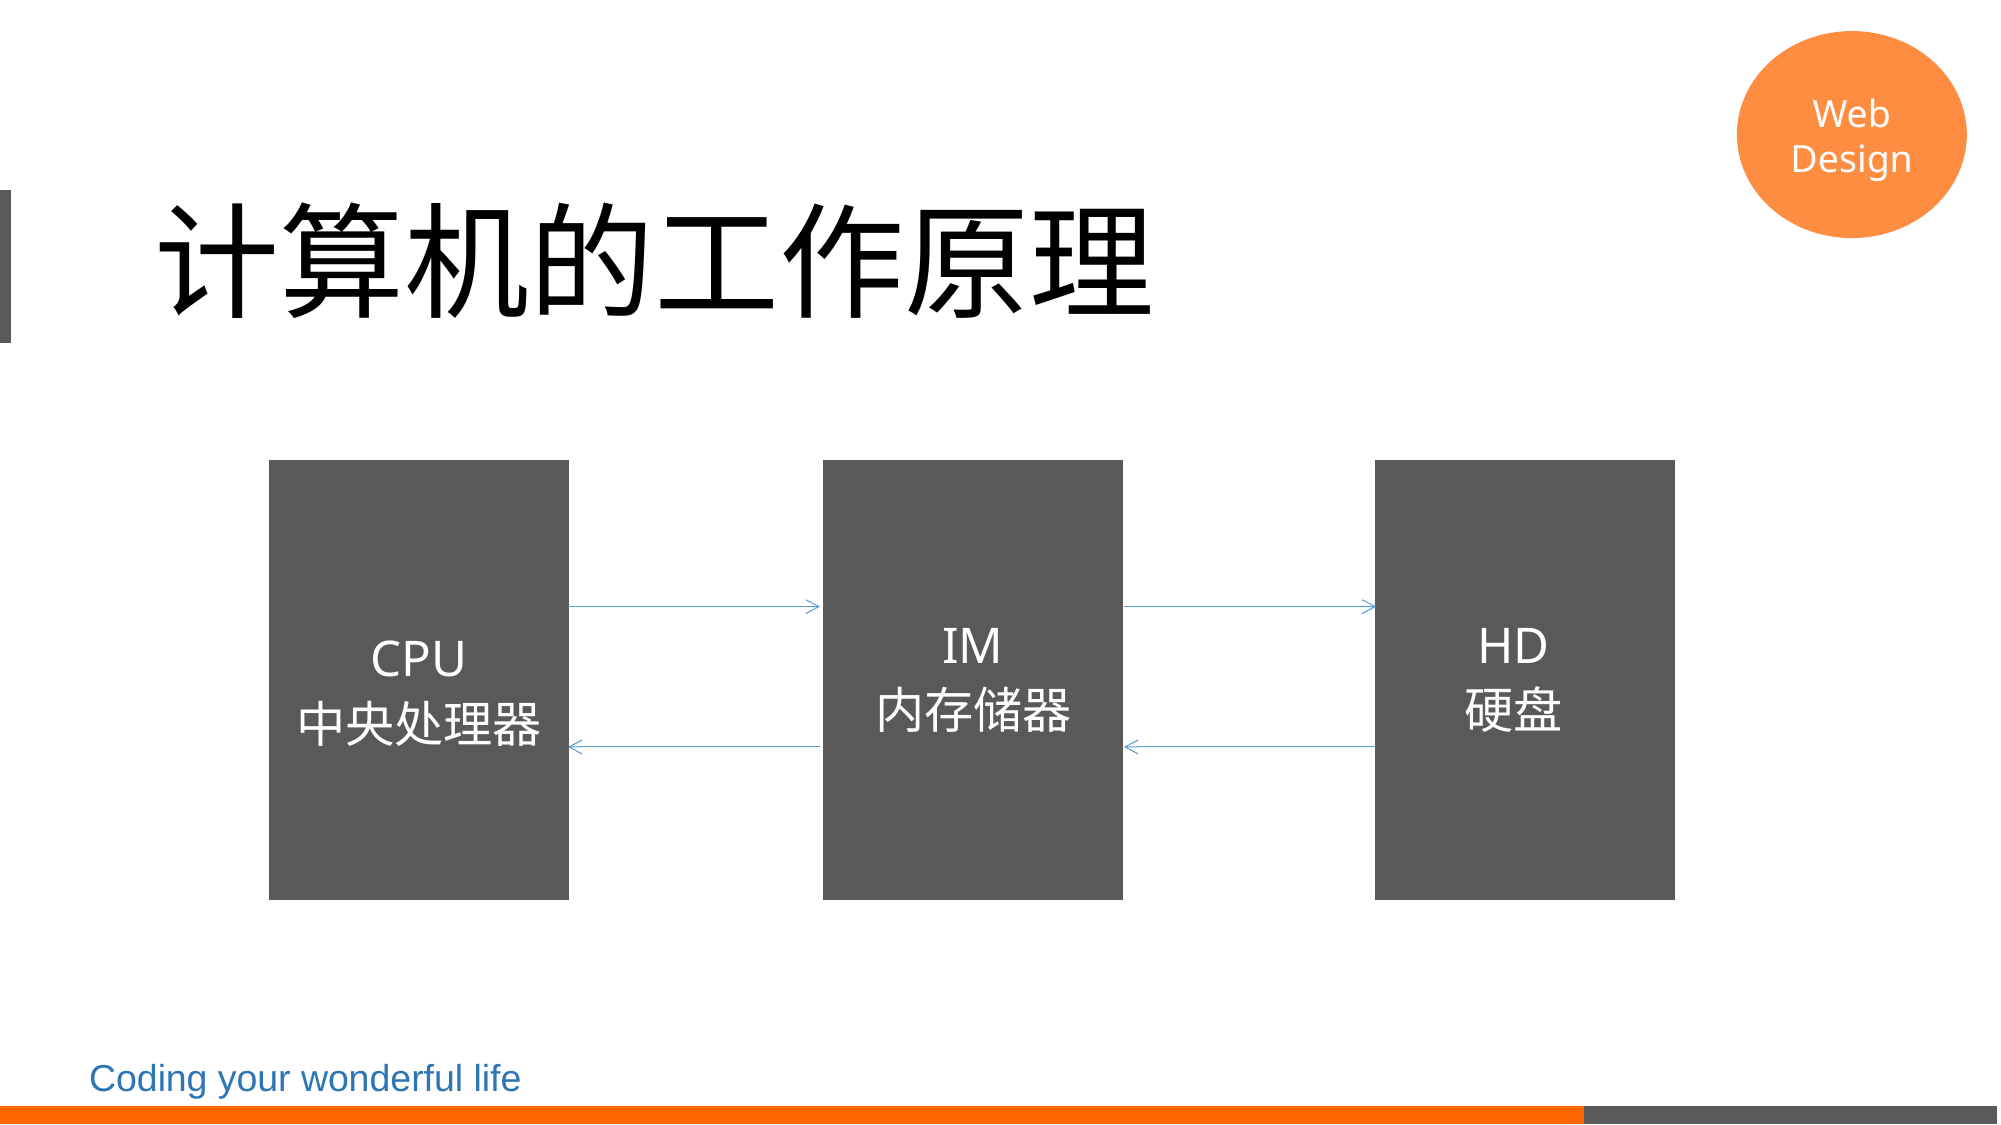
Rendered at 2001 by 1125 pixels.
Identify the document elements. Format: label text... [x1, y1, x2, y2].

subtitle CPU 中央处理器 [270, 627, 568, 761]
title 计算机的工作原理 [139, 89, 1663, 342]
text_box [824, 461, 1122, 899]
text_box [0, 190, 11, 343]
text_box Web Design [1736, 31, 1967, 239]
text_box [1364, 461, 1675, 899]
text_box Coding your wonderful life [74, 1046, 537, 1106]
text_box [269, 460, 569, 900]
text_box [0, 1106, 1584, 1124]
text_box [1584, 1106, 1997, 1124]
